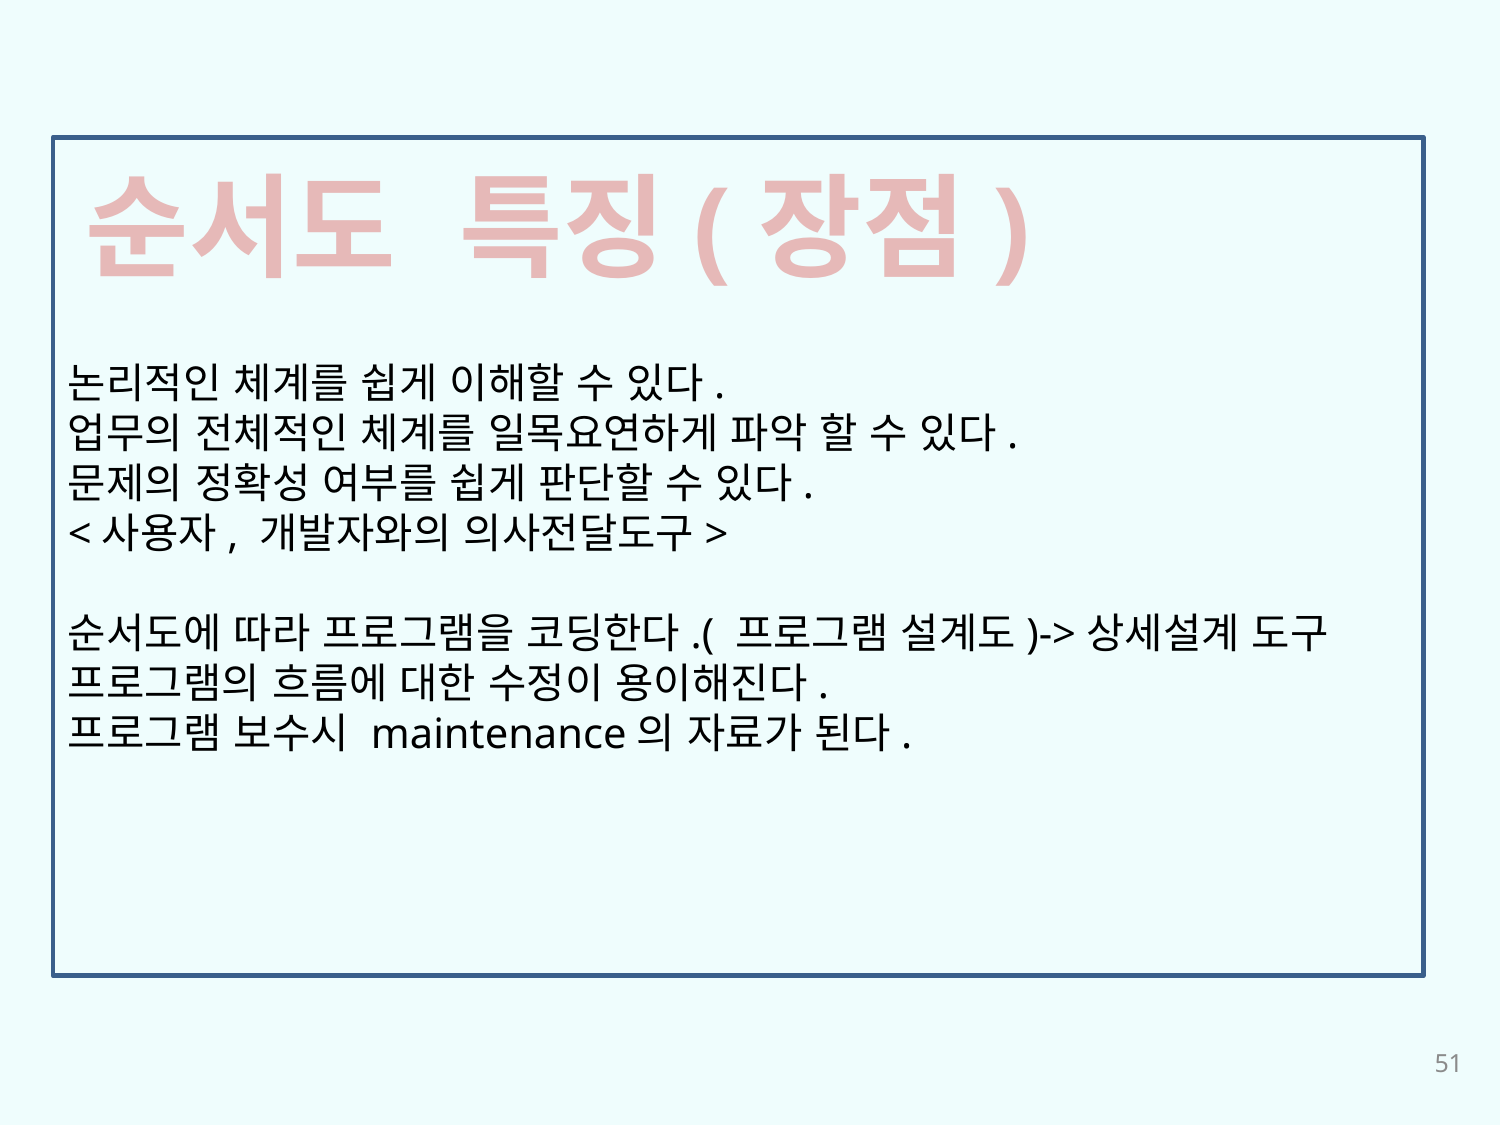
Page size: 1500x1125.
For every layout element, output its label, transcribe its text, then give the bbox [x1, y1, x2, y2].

slide_number 51 [1128, 1035, 1478, 1095]
text_box 논리적인 체계를 쉽게 이해할 수 있다. 업무의 전체적인 체계를 일목요연하게 파악 할 수 있다. 문제의 정확성 여부를 쉽게 판단할 수 있다. <사용자, 개발자와의 의사전달도구> 순서도에 따라 프로그램을 코딩한다.( 프로그램 설계도)->상세설계 도구 프로그램의 흐름에 대한 수정이 용이해진다. 프로그램 보수시 maintenance의 자료가 된다. [51, 135, 1425, 978]
text_box 순서도 특징(장점) [70, 148, 1046, 299]
